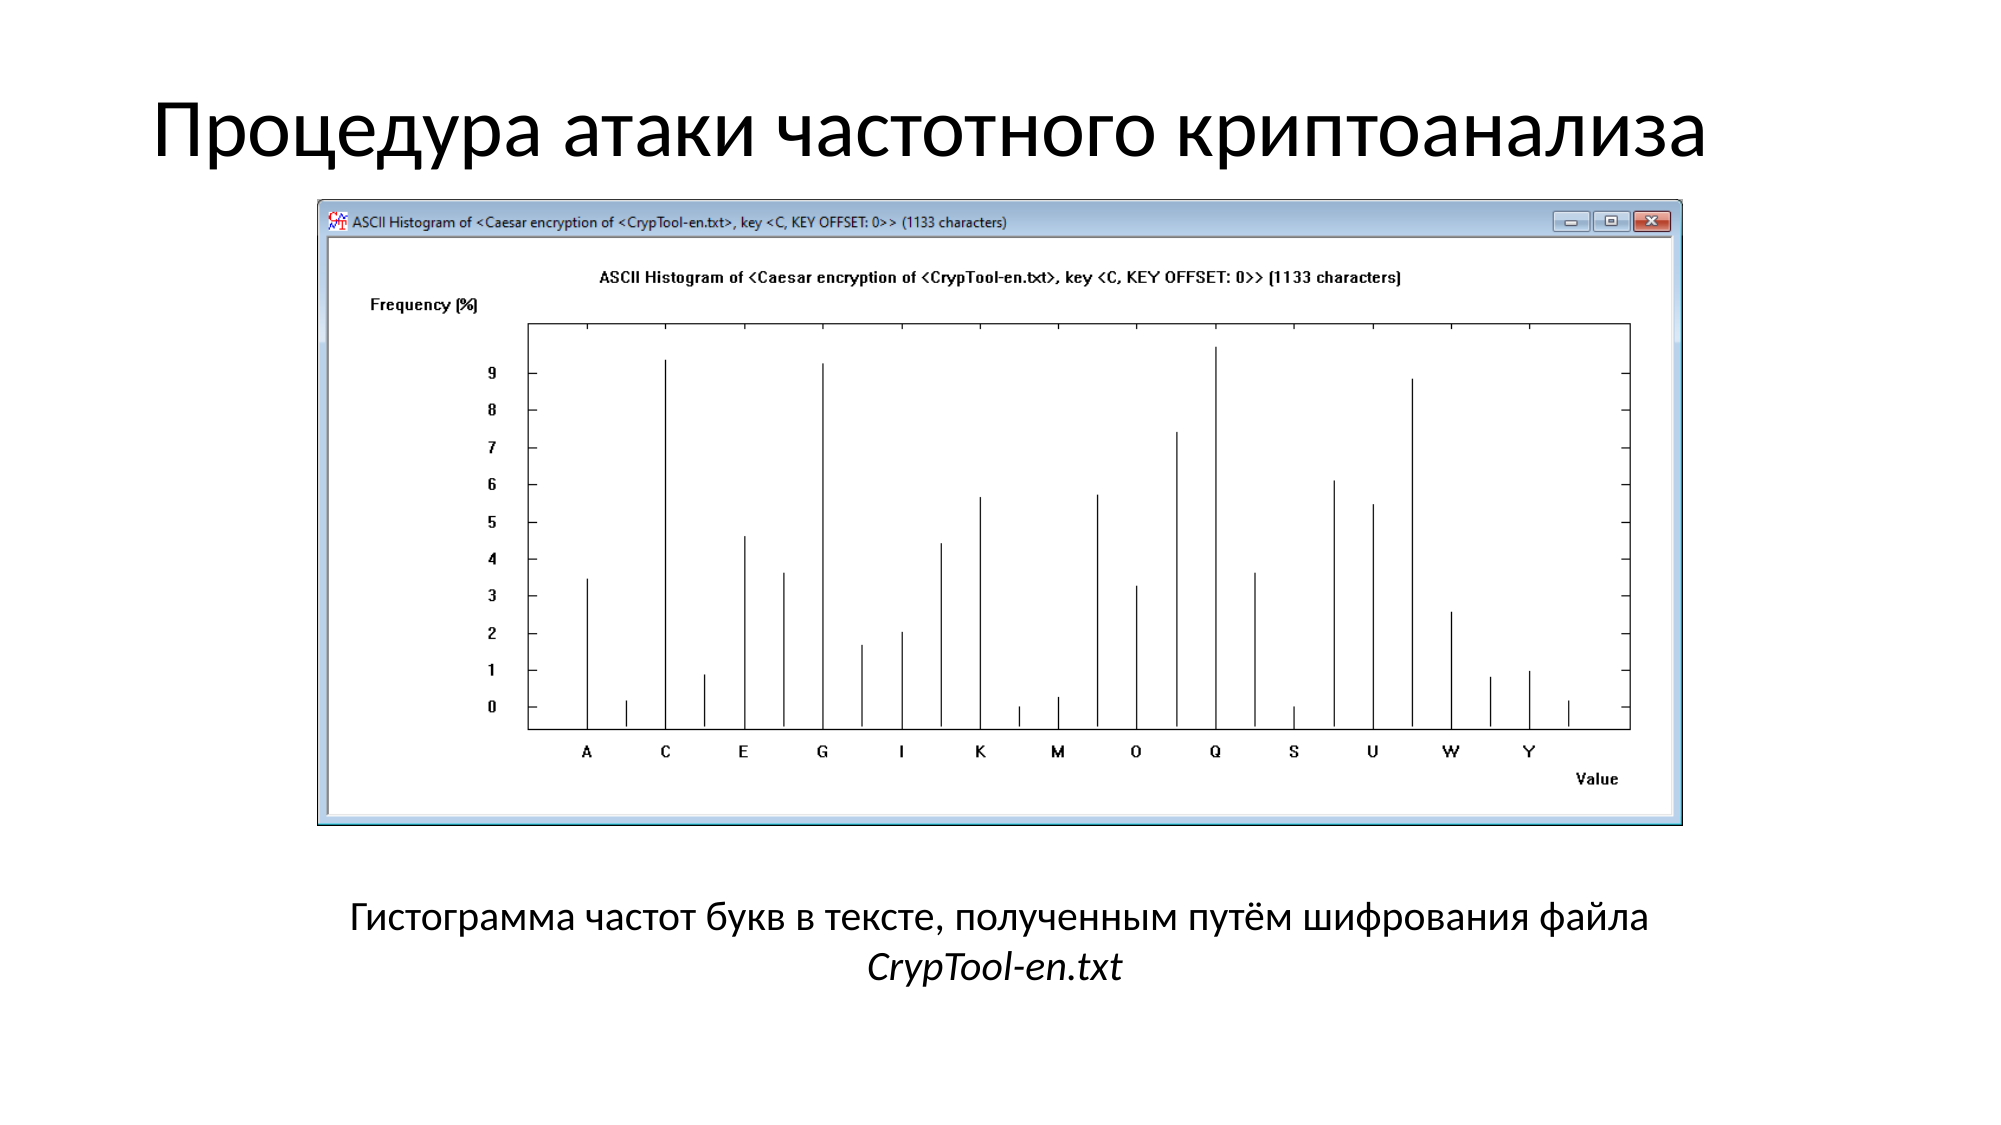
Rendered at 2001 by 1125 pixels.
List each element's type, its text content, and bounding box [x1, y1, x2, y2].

title Процедура атаки частотного криптоанализа [137, 59, 1863, 200]
picture [317, 199, 1683, 827]
text_box Гистограмма частот букв в тексте, полученным путём шифрования файла CrypTool-en.txt [283, 881, 1717, 997]
